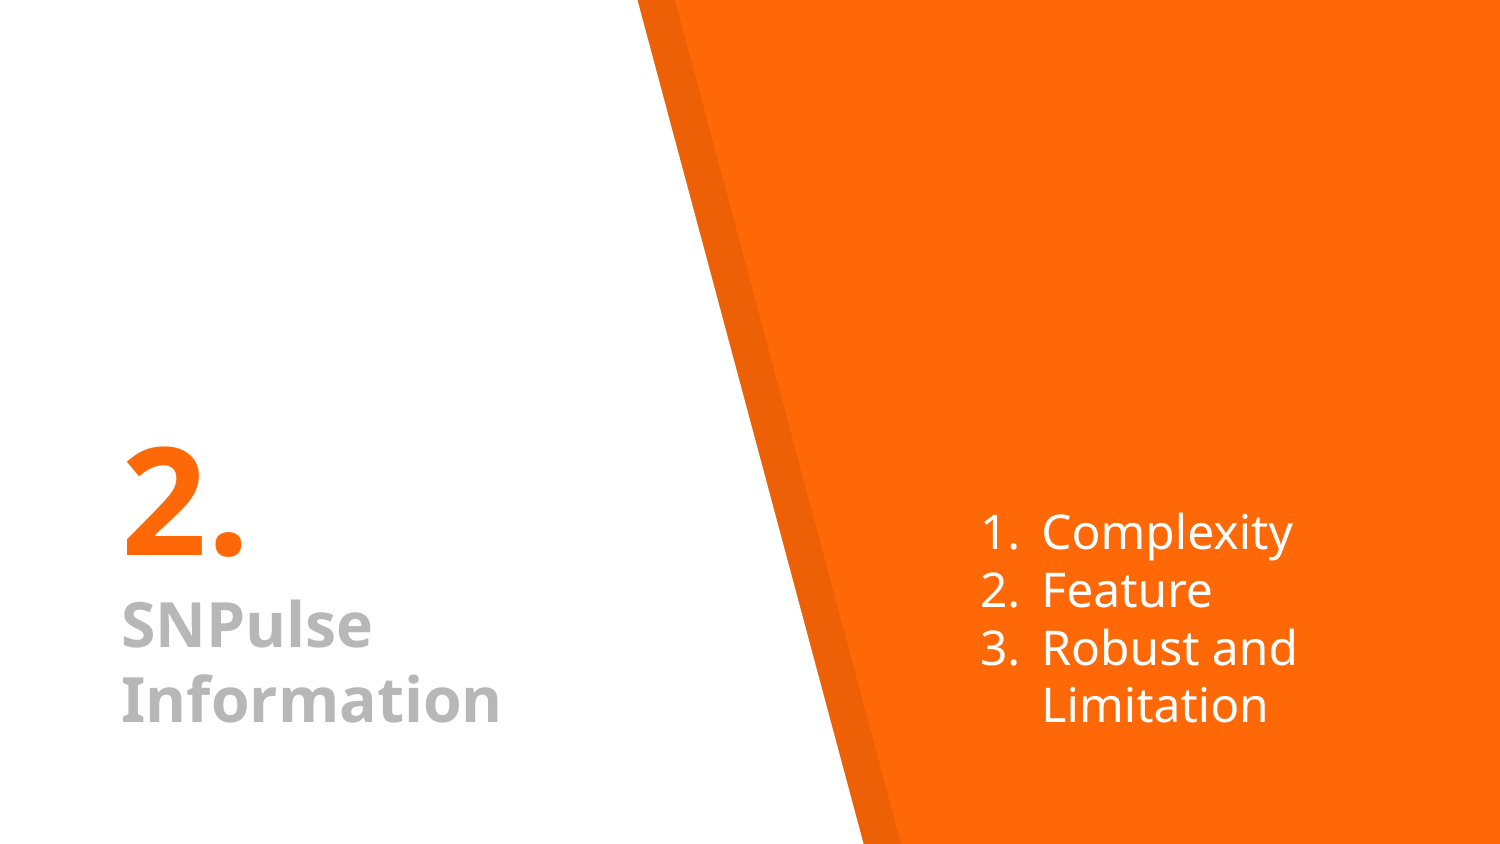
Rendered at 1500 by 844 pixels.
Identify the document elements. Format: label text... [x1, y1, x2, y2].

title 2. SNPulse Information [106, 259, 685, 751]
subtitle Complexity Feature Robust and Limitation [951, 158, 1452, 748]
